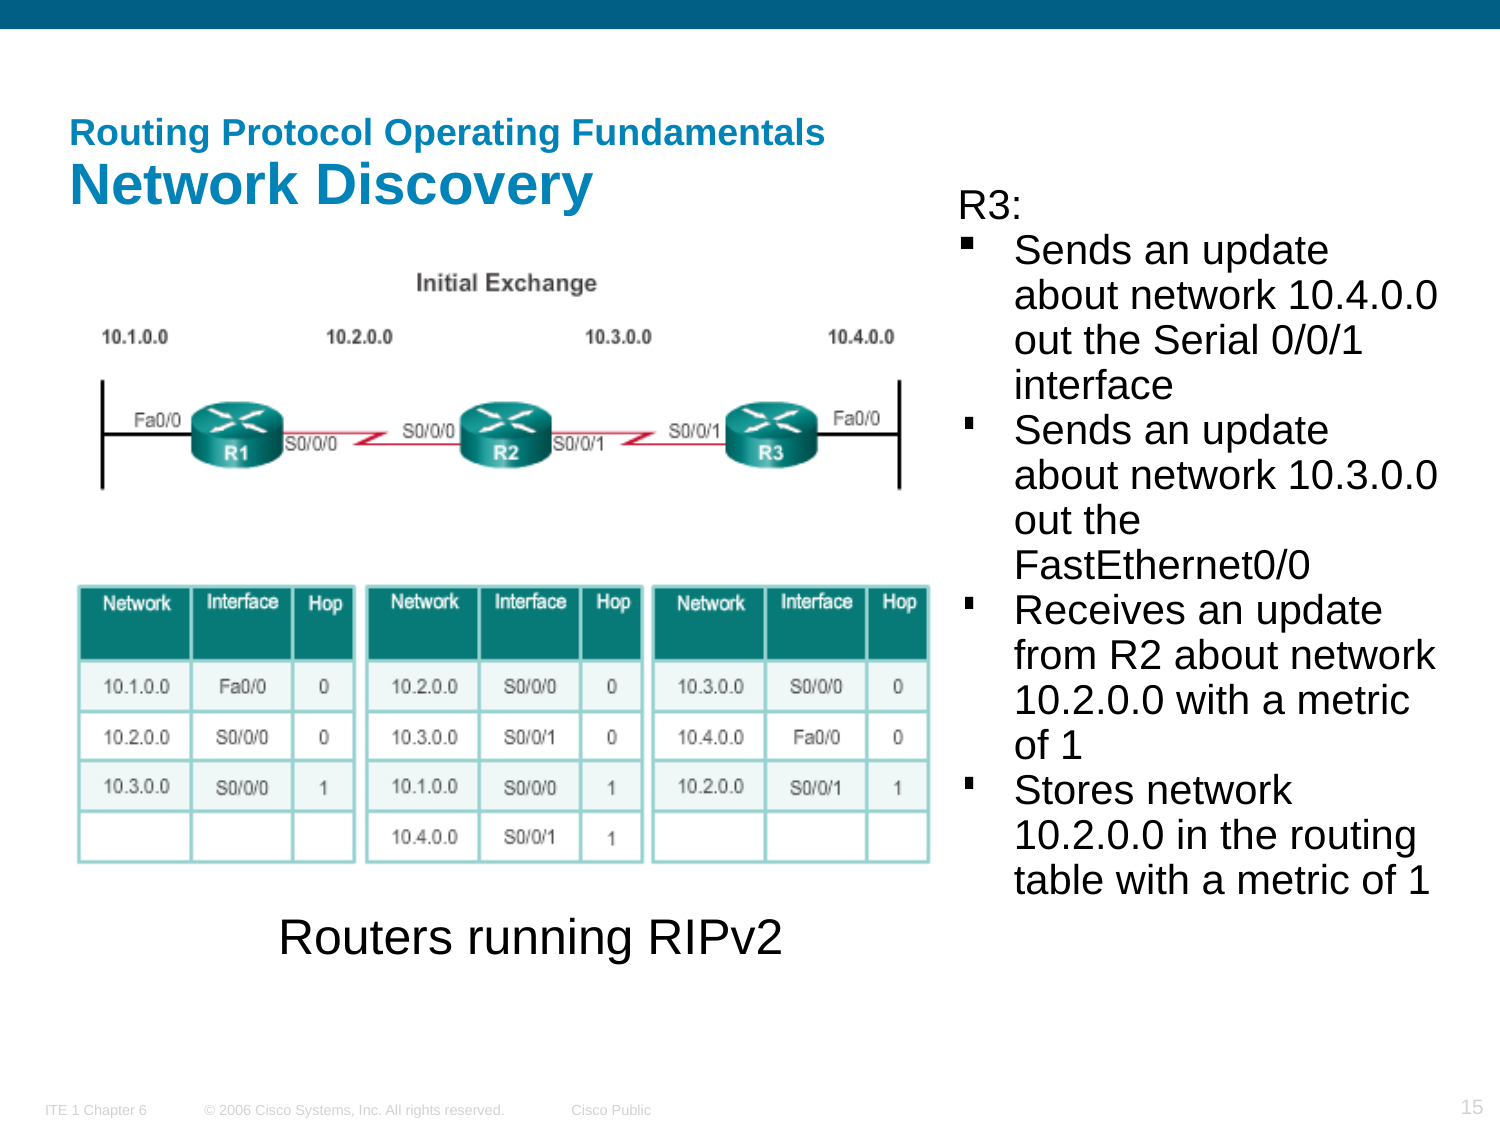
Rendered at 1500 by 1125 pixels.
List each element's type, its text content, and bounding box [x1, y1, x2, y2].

text_box Routers running RIPv2 [219, 904, 843, 973]
text_box R3: Sends an update about network 10.4.0.0 out the Serial 0/0/1 interface Sends an update about network 10.3.0.0 out the FastEthernet0/0 Receives an update from R2 about network 10.2.0.0 with a metric of 1 Stores network 10.2.0.0 in the routing table with a metric of 1 [942, 126, 1454, 912]
picture [54, 268, 965, 895]
title Routing Protocol Operating Fundamentals Network Discovery [55, 80, 1443, 224]
